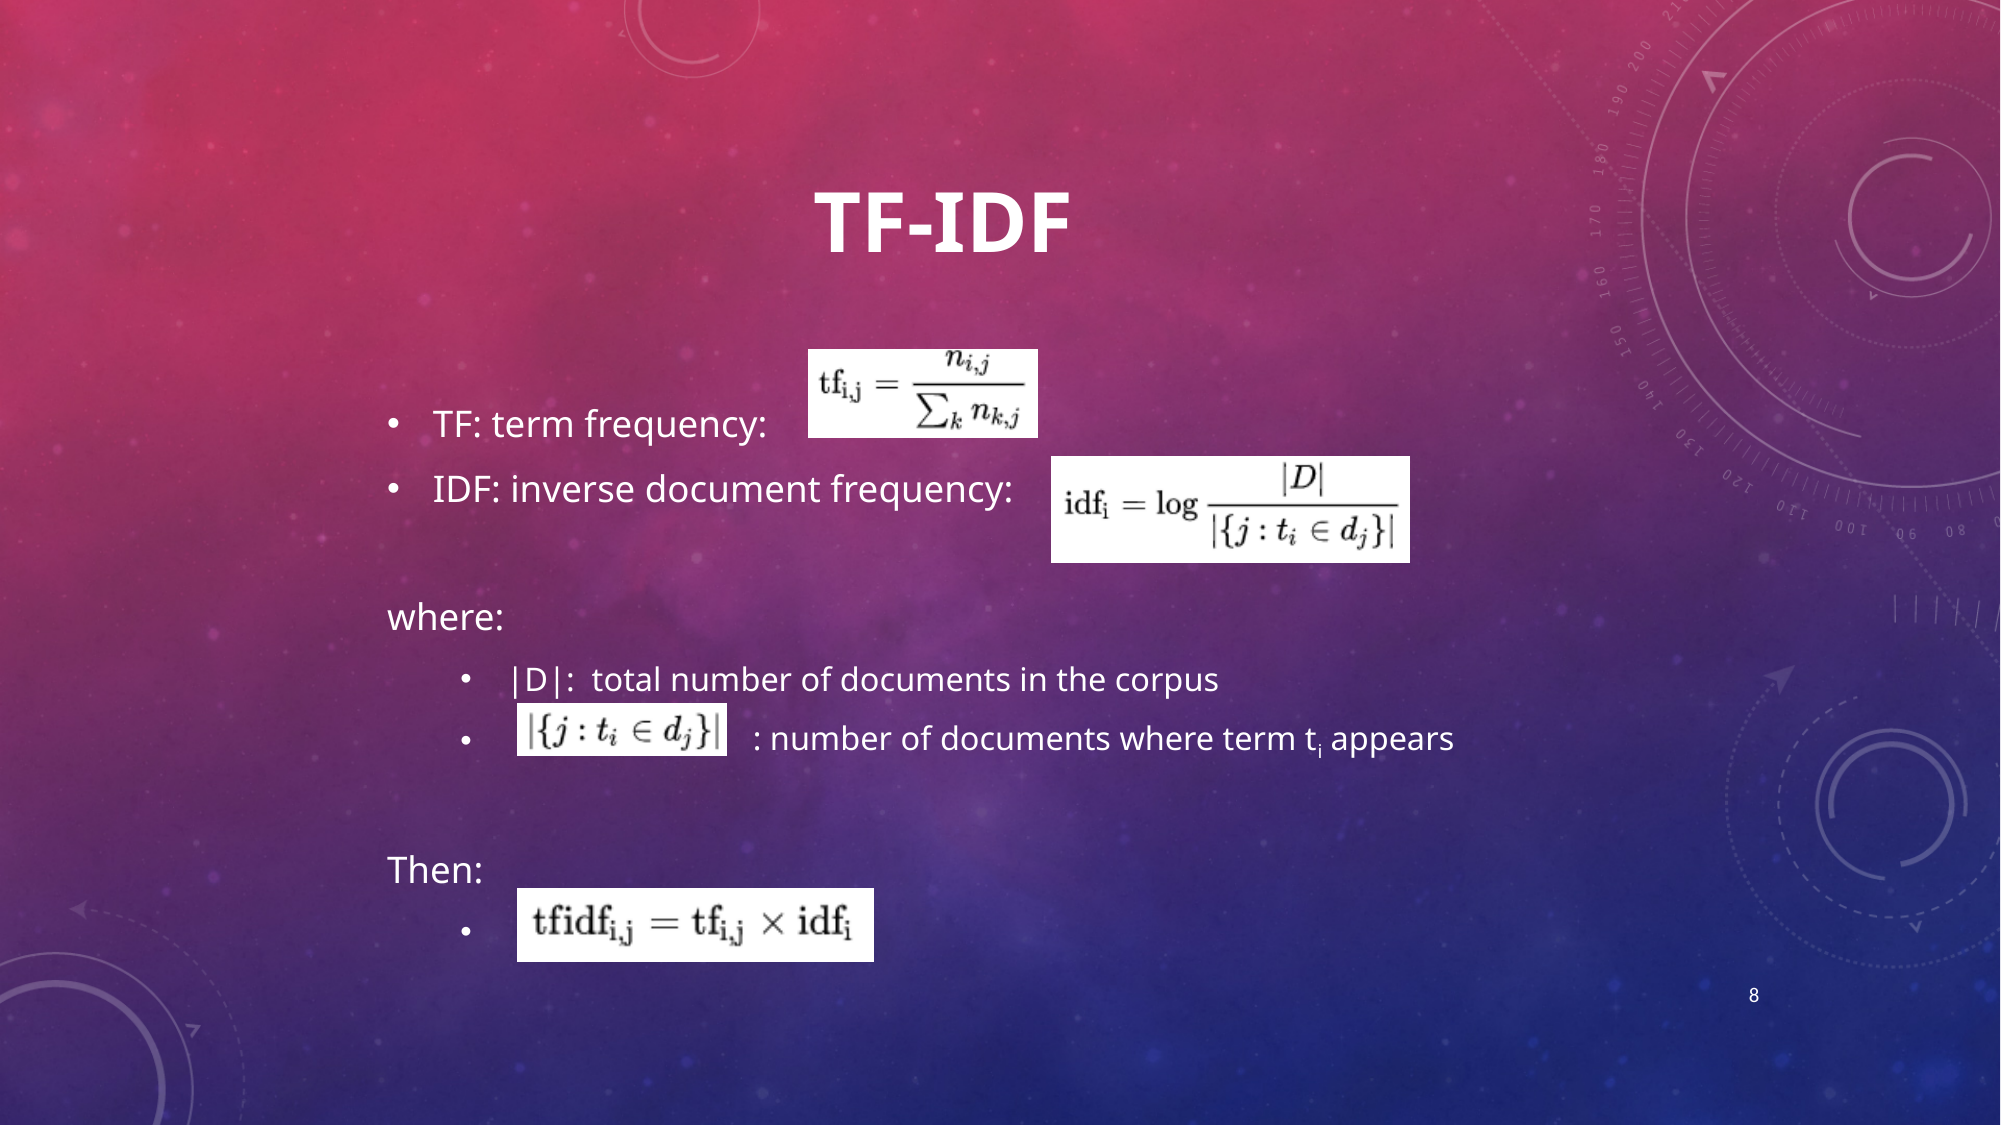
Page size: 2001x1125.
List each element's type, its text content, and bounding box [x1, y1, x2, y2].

picture [0, 0, 2001, 1125]
title TF-IDF [112, 99, 1775, 339]
slide_number 8 [1684, 963, 1775, 1025]
list TF: term frequency: IDF: inverse document frequency: where: |D|: total number of documents in the corpus : number of documents where term ti appears Then: [371, 393, 1481, 992]
